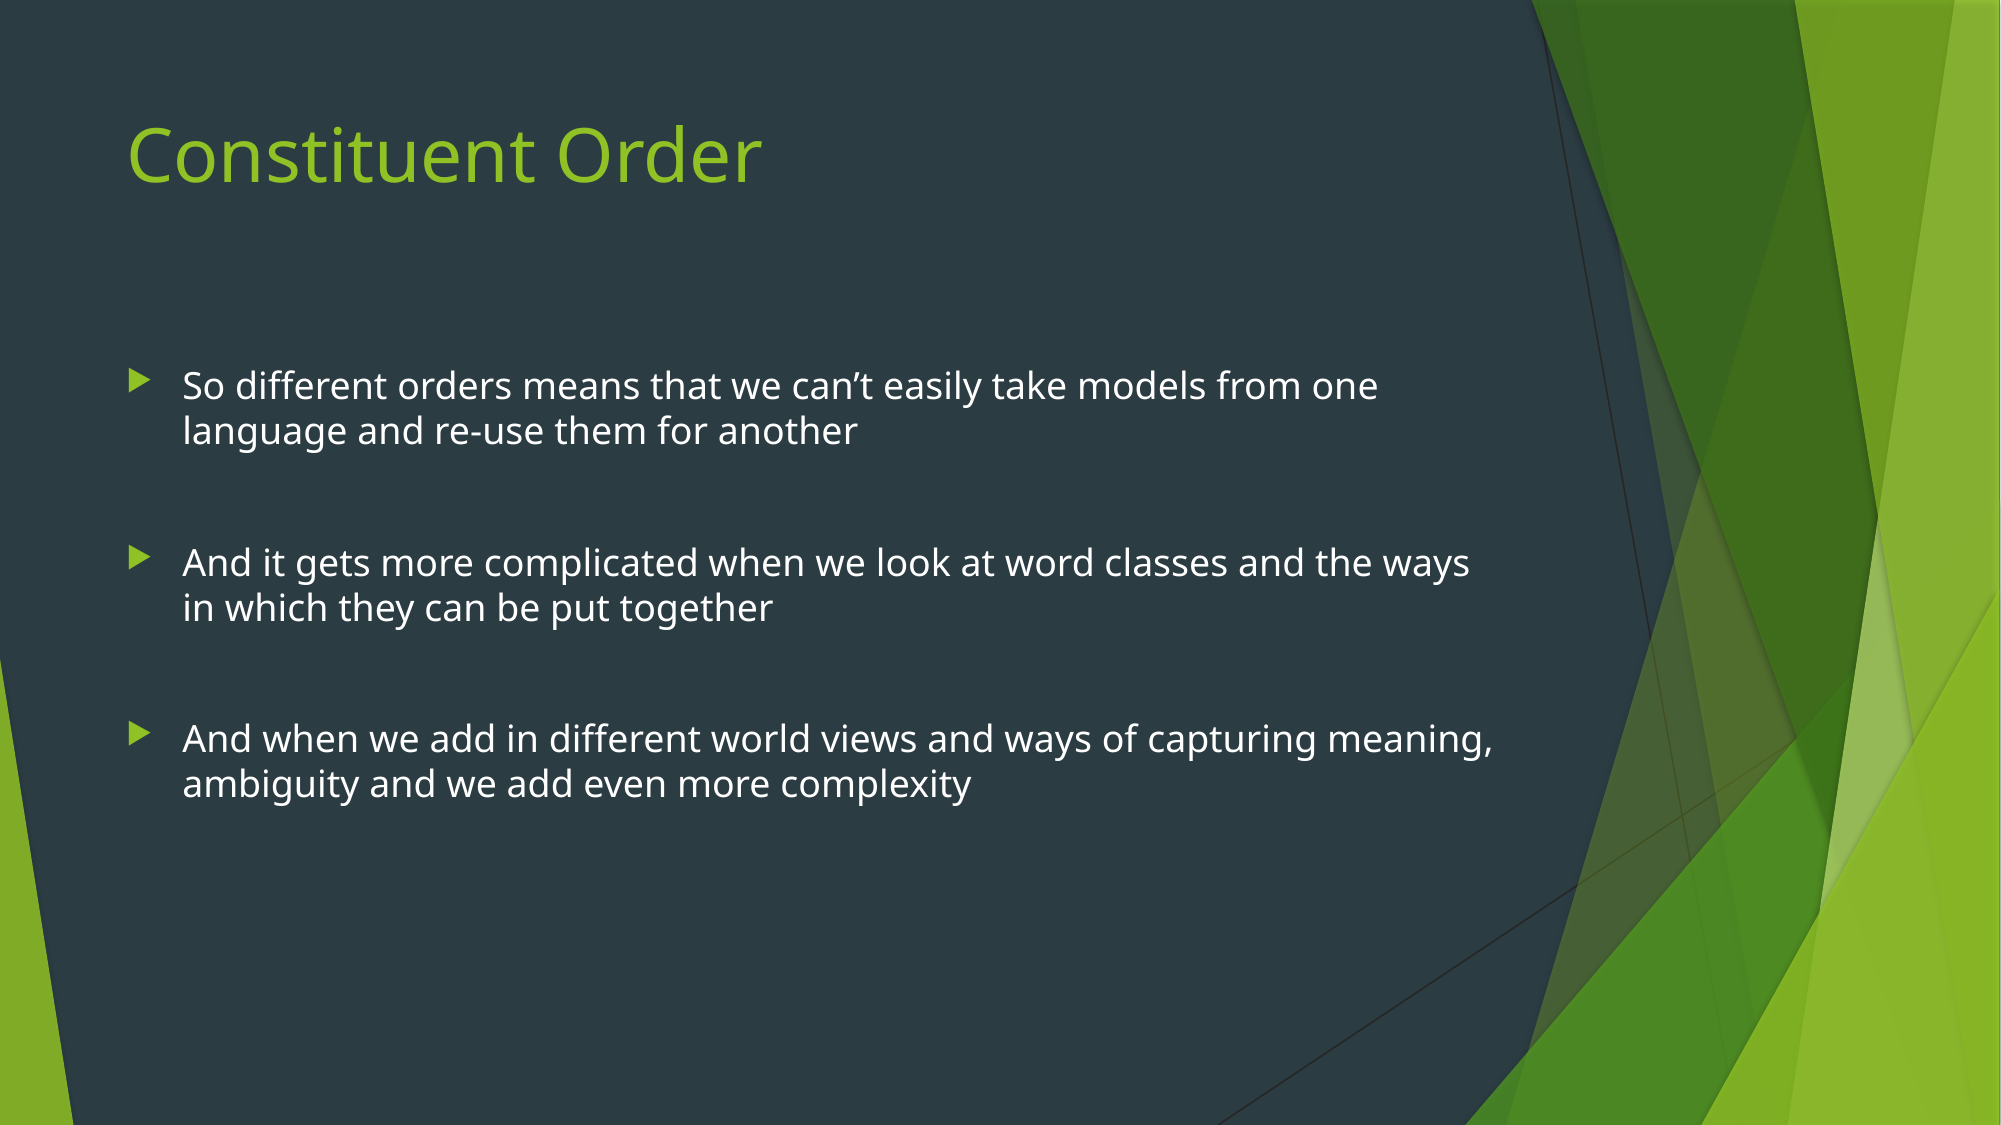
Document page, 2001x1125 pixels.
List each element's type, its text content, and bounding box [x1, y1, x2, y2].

list So different orders means that we can’t easily take models from one language and re-use them for another And it gets more complicated when we look at word classes and the ways in which they can be put together And when we add in different world views and ways of capturing meaning, ambiguity and we add even more complexity [111, 354, 1522, 992]
title Constituent Order [111, 99, 1522, 317]
